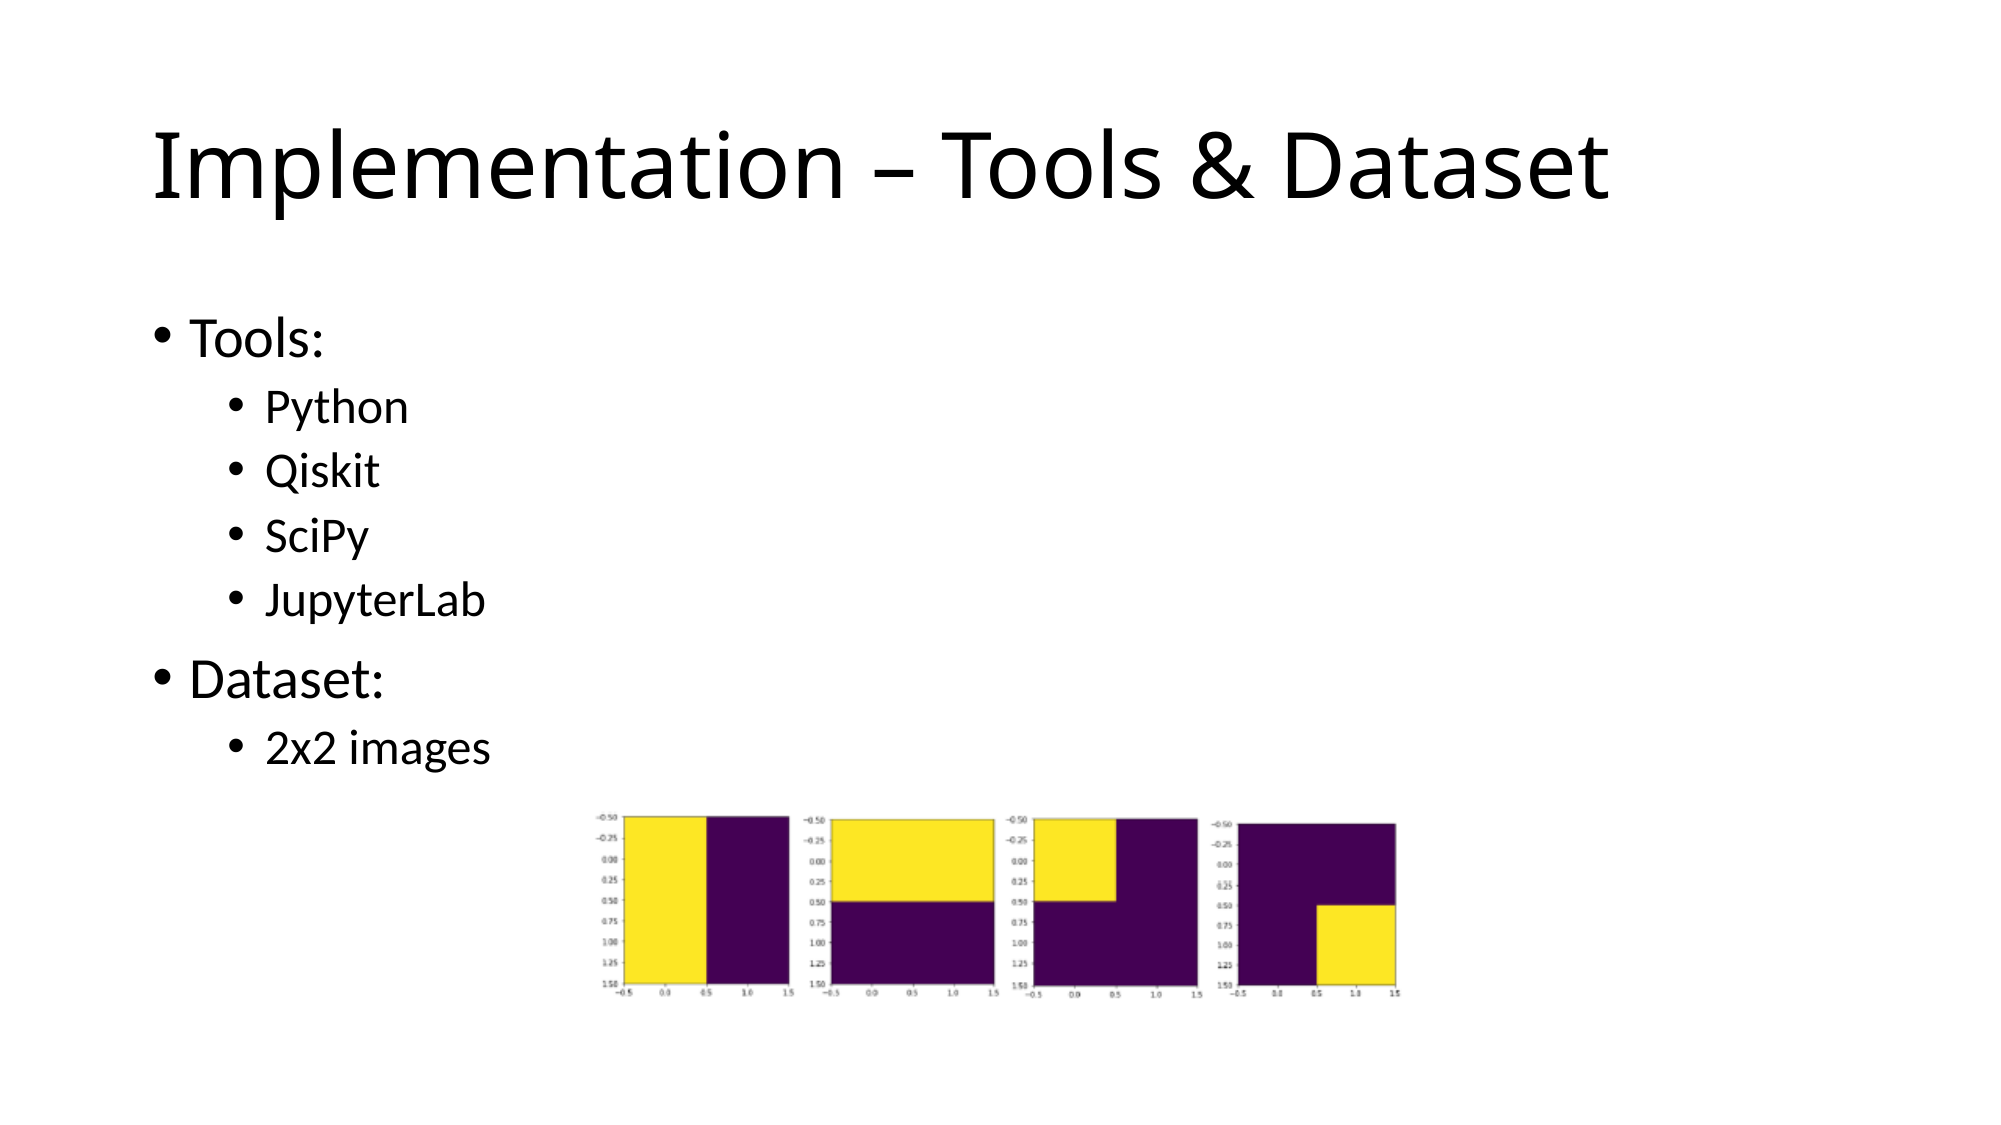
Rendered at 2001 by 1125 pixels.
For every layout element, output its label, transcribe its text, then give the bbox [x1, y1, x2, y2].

list Tools: Python Qiskit SciPy JupyterLab Dataset: 2x2 images [137, 299, 1863, 1014]
picture [583, 799, 1417, 1014]
title Implementation – Tools & Dataset [137, 59, 1863, 278]
